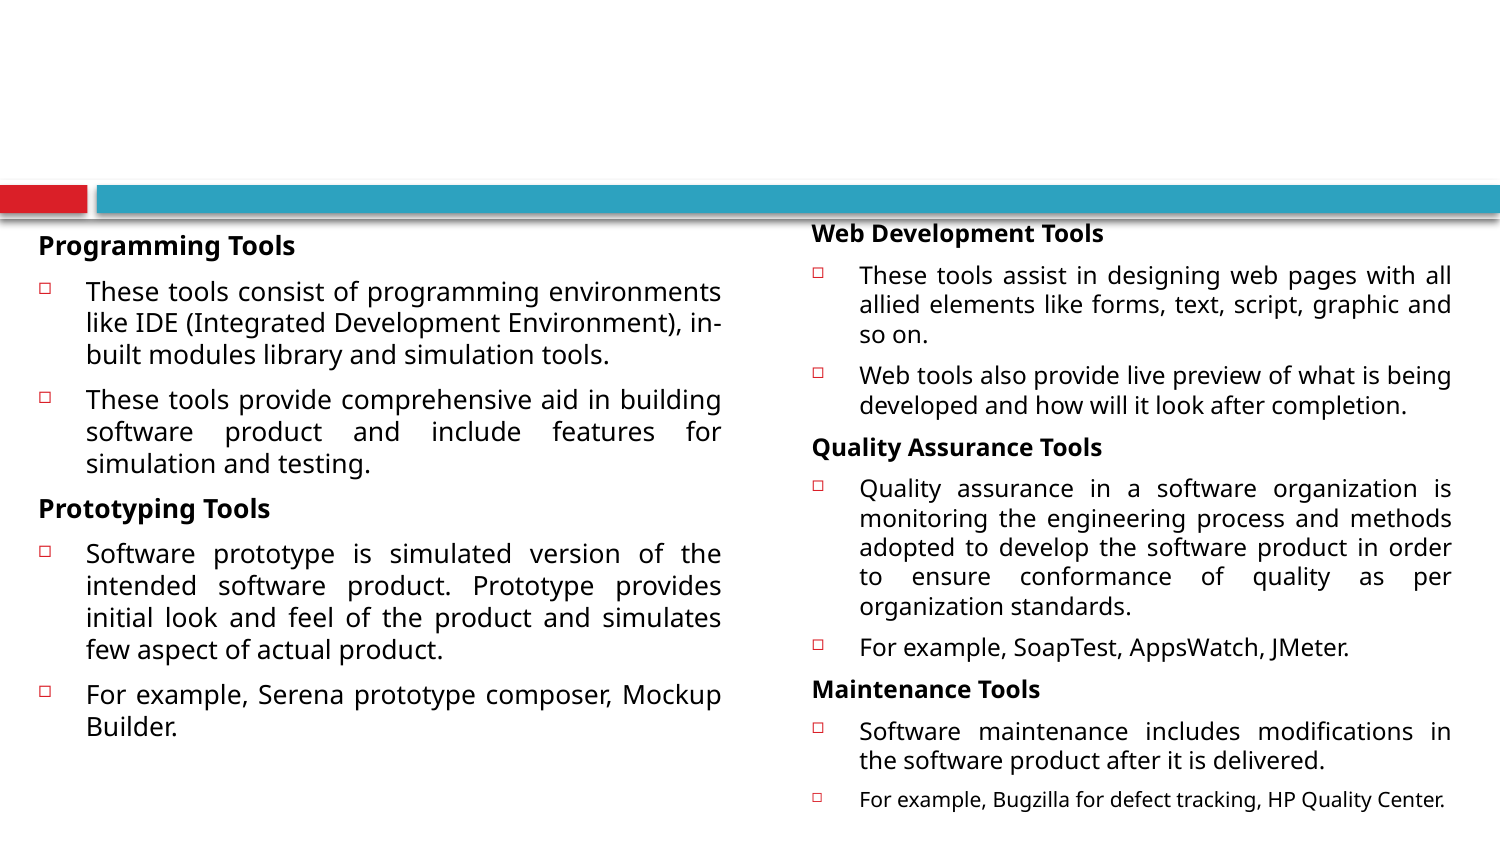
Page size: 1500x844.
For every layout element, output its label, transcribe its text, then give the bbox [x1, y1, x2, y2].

list Programming Tools These tools consist of programming environments like IDE (Integrated Development Environment), in-built modules library and simulation tools. These tools provide comprehensive aid in building software product and include features for simulation and testing. Prototyping Tools Software prototype is simulated version of the intended software product. Prototype provides initial look and feel of the product and simulates few aspect of actual product. For example, Serena prototype composer, Mockup Builder. [23, 221, 738, 759]
list Web Development Tools These tools assist in designing web pages with all allied elements like forms, text, script, graphic and so on. Web tools also provide live preview of what is being developed and how will it look after completion. Quality Assurance Tools Quality assurance in a software organization is monitoring the engineering process and methods adopted to develop the software product in order to ensure conformance of quality as per organization standards. For example, SoapTest, AppsWatch, JMeter. Maintenance Tools Software maintenance includes modifications in the software product after it is delivered. For example, Bugzilla for defect tracking, HP Quality Center. [796, 210, 1467, 844]
